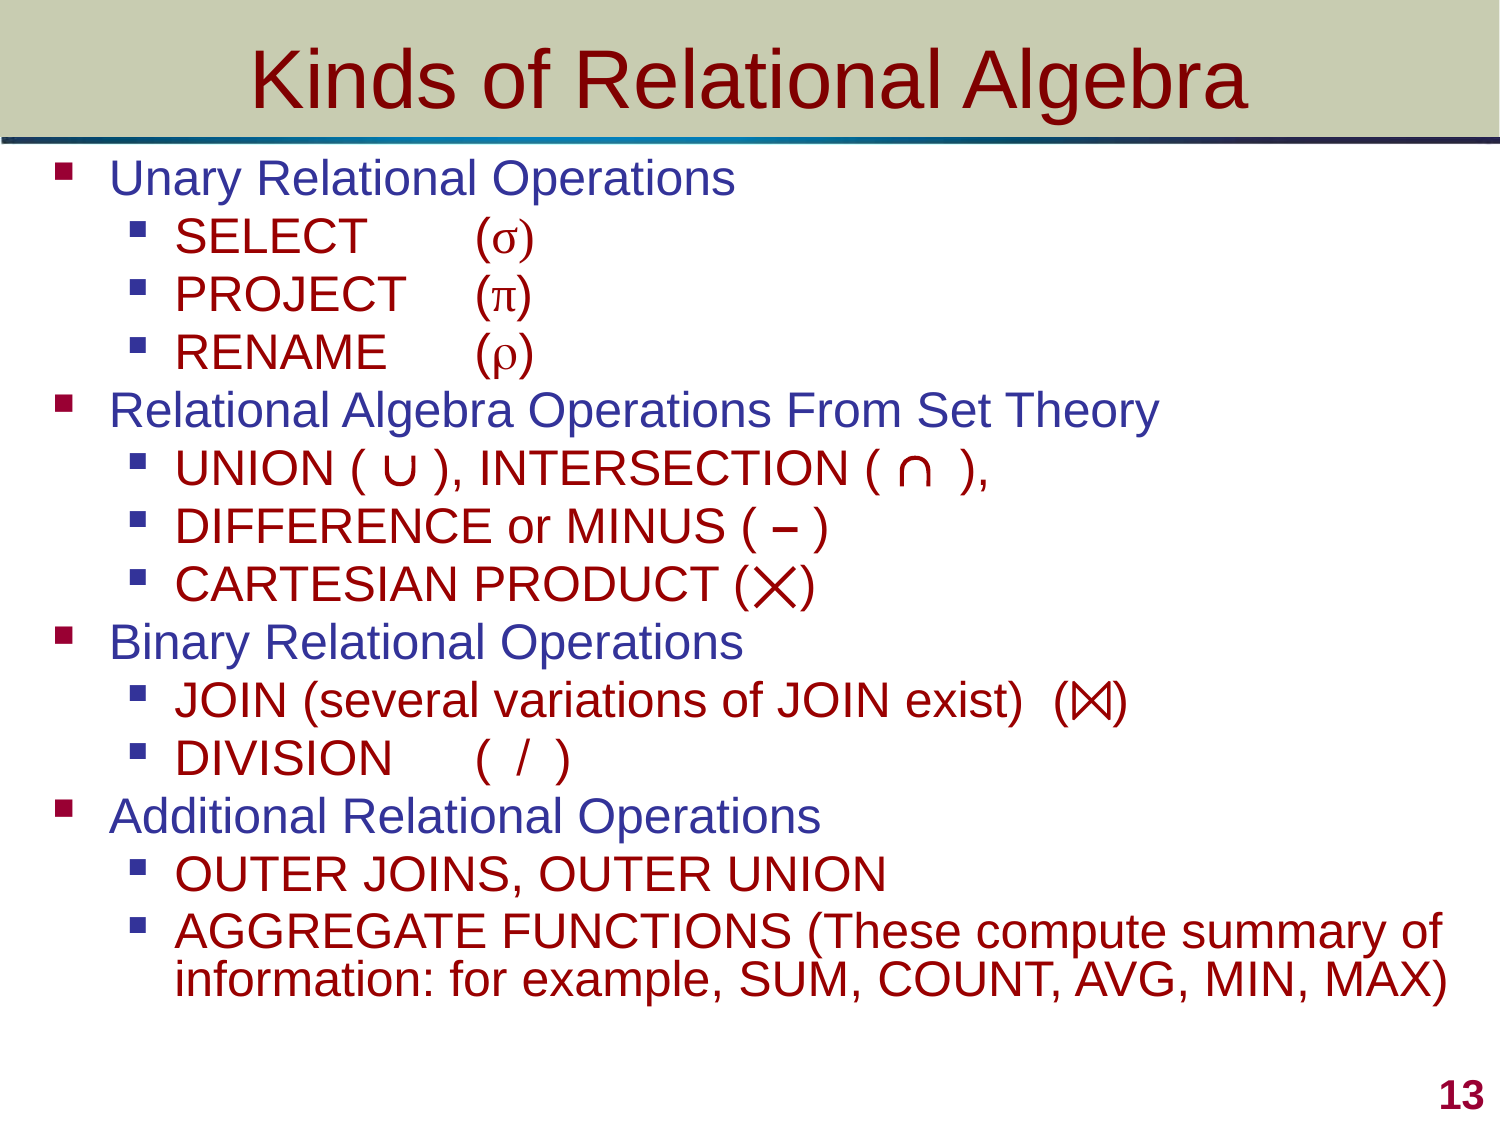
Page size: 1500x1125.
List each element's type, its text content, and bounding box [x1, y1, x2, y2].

list Unary Relational Operations SELECT (σ) PROJECT (π) RENAME () Relational Algebra Operations From Set Theory UNION (  ), INTERSECTION (  ), DIFFERENCE or MINUS ( – ) CARTESIAN PRODUCT (⨉) Binary Relational Operations JOIN (several variations of JOIN exist) (⨝) DIVISION ( / ) Additional Relational Operations OUTER JOINS, OUTER UNION AGGREGATE FUNCTIONS (These compute summary of information: for example, SUM, COUNT, AVG, MIN, MAX) [37, 150, 1463, 1011]
title Kinds of Relational Algebra [0, 0, 1500, 150]
slide_number 13 [1187, 1049, 1500, 1125]
